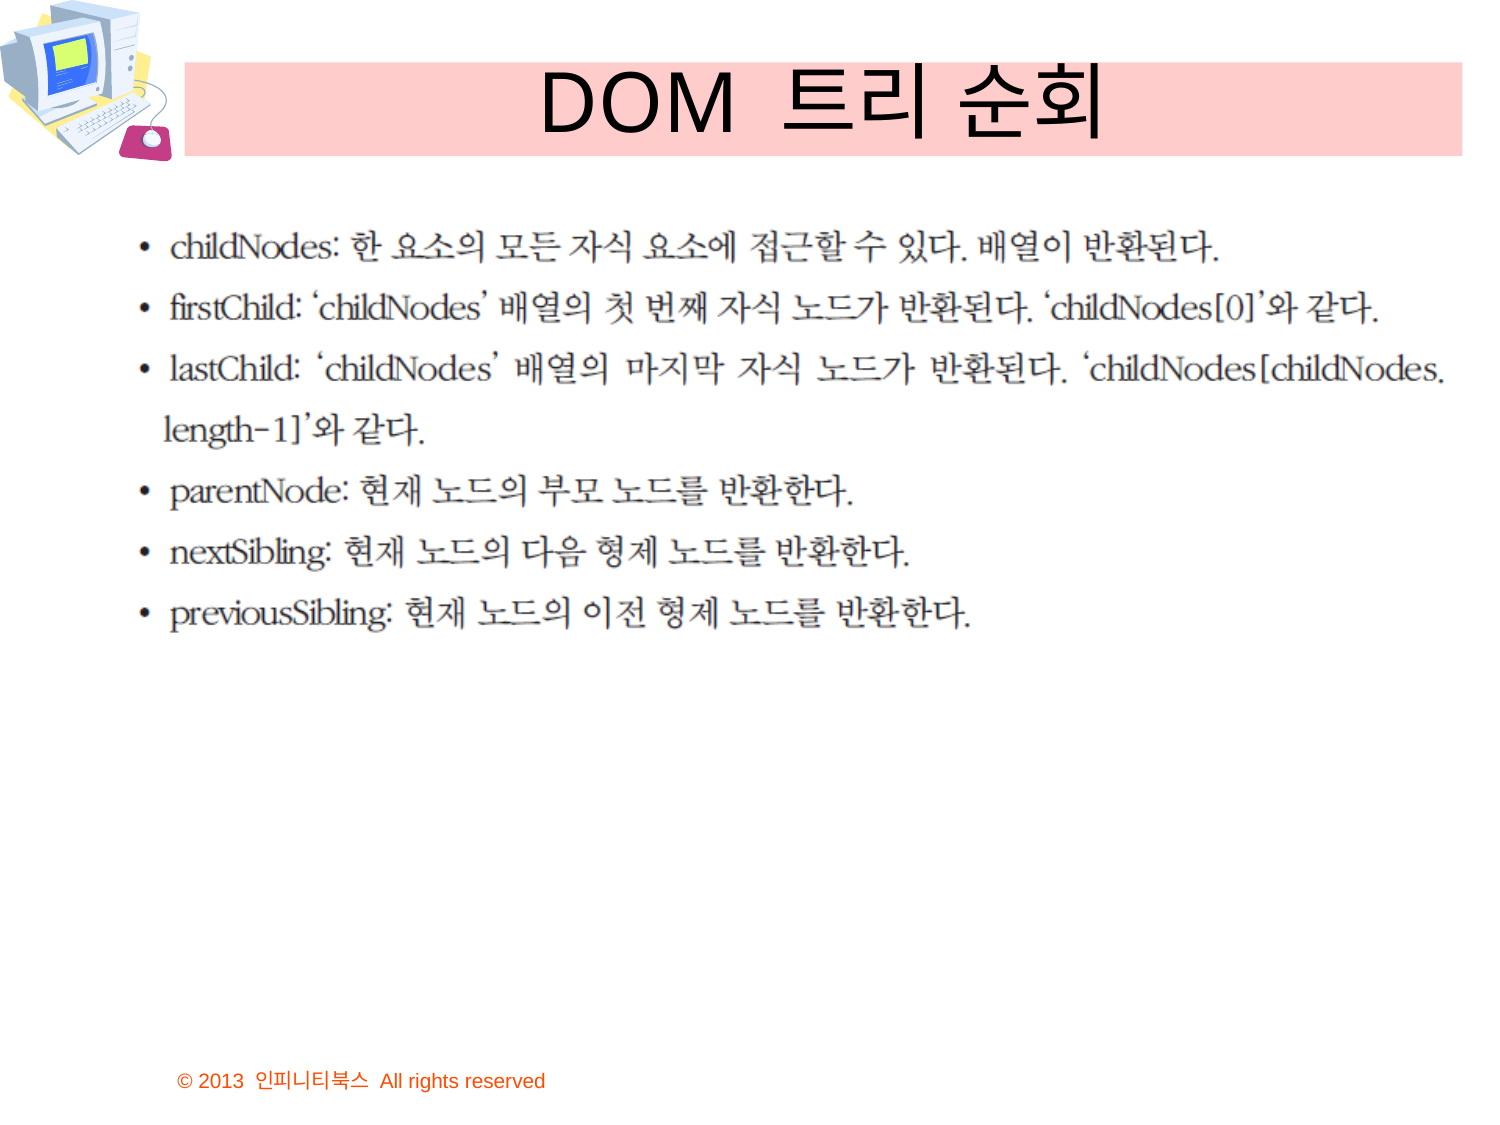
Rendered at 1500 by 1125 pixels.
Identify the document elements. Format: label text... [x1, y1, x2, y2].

picture [116, 209, 1481, 647]
title DOM 트리 순회 [184, 62, 1463, 157]
